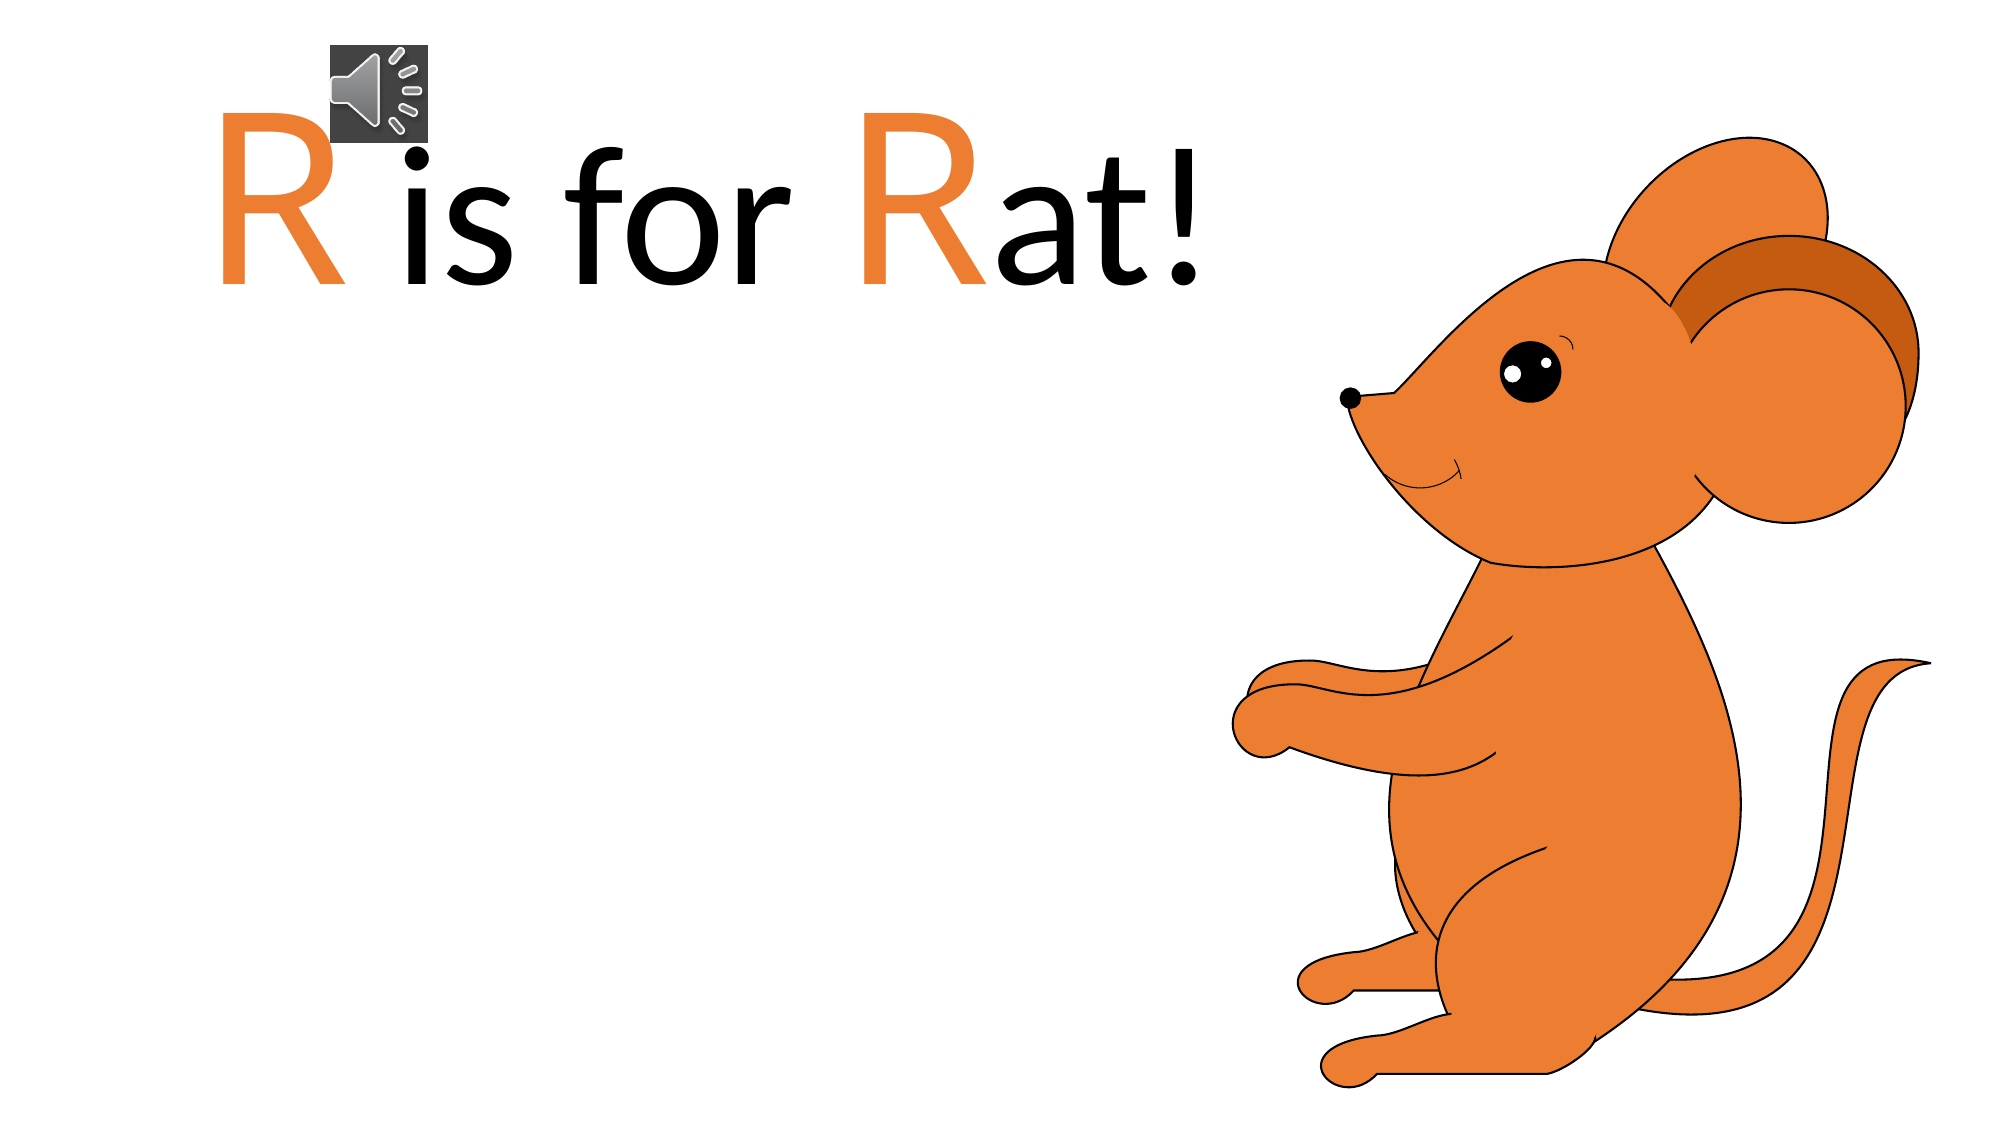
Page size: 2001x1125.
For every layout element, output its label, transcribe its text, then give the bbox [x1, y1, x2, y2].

text_box R is for Rat! [31, 37, 1431, 340]
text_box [1246, 123, 1931, 1088]
picture [328, 43, 429, 144]
